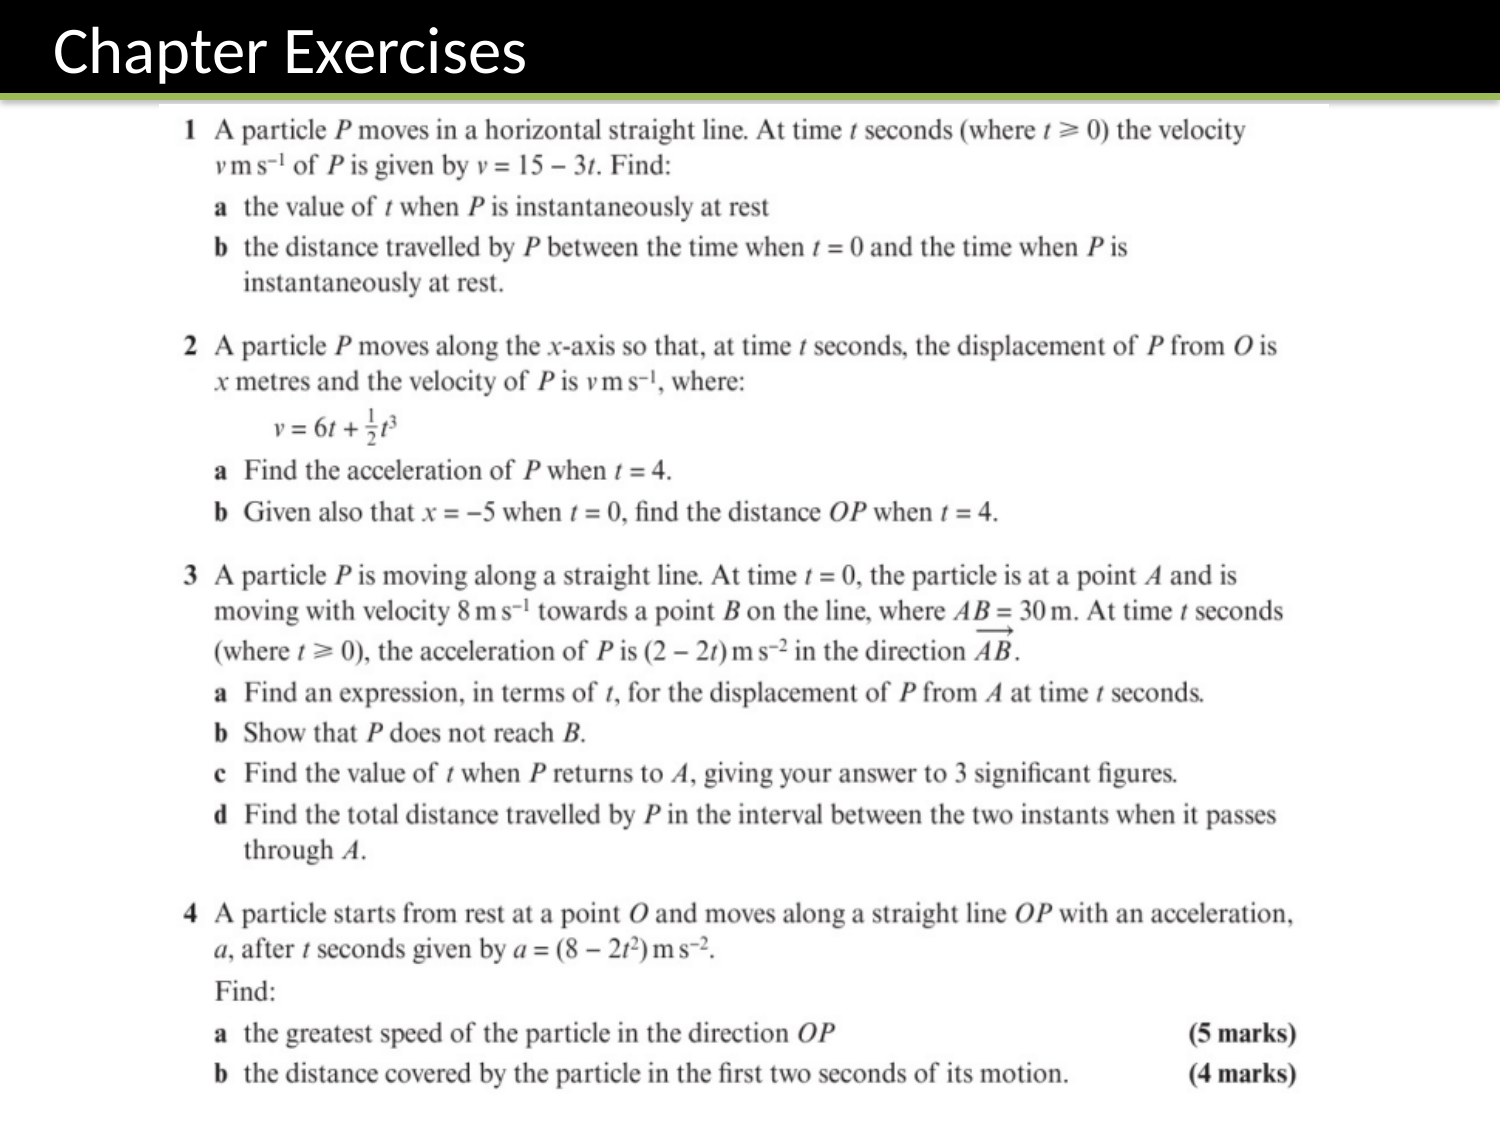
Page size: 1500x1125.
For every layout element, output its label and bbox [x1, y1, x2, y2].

text_box [0, 0, 1500, 99]
picture [159, 104, 1329, 1114]
